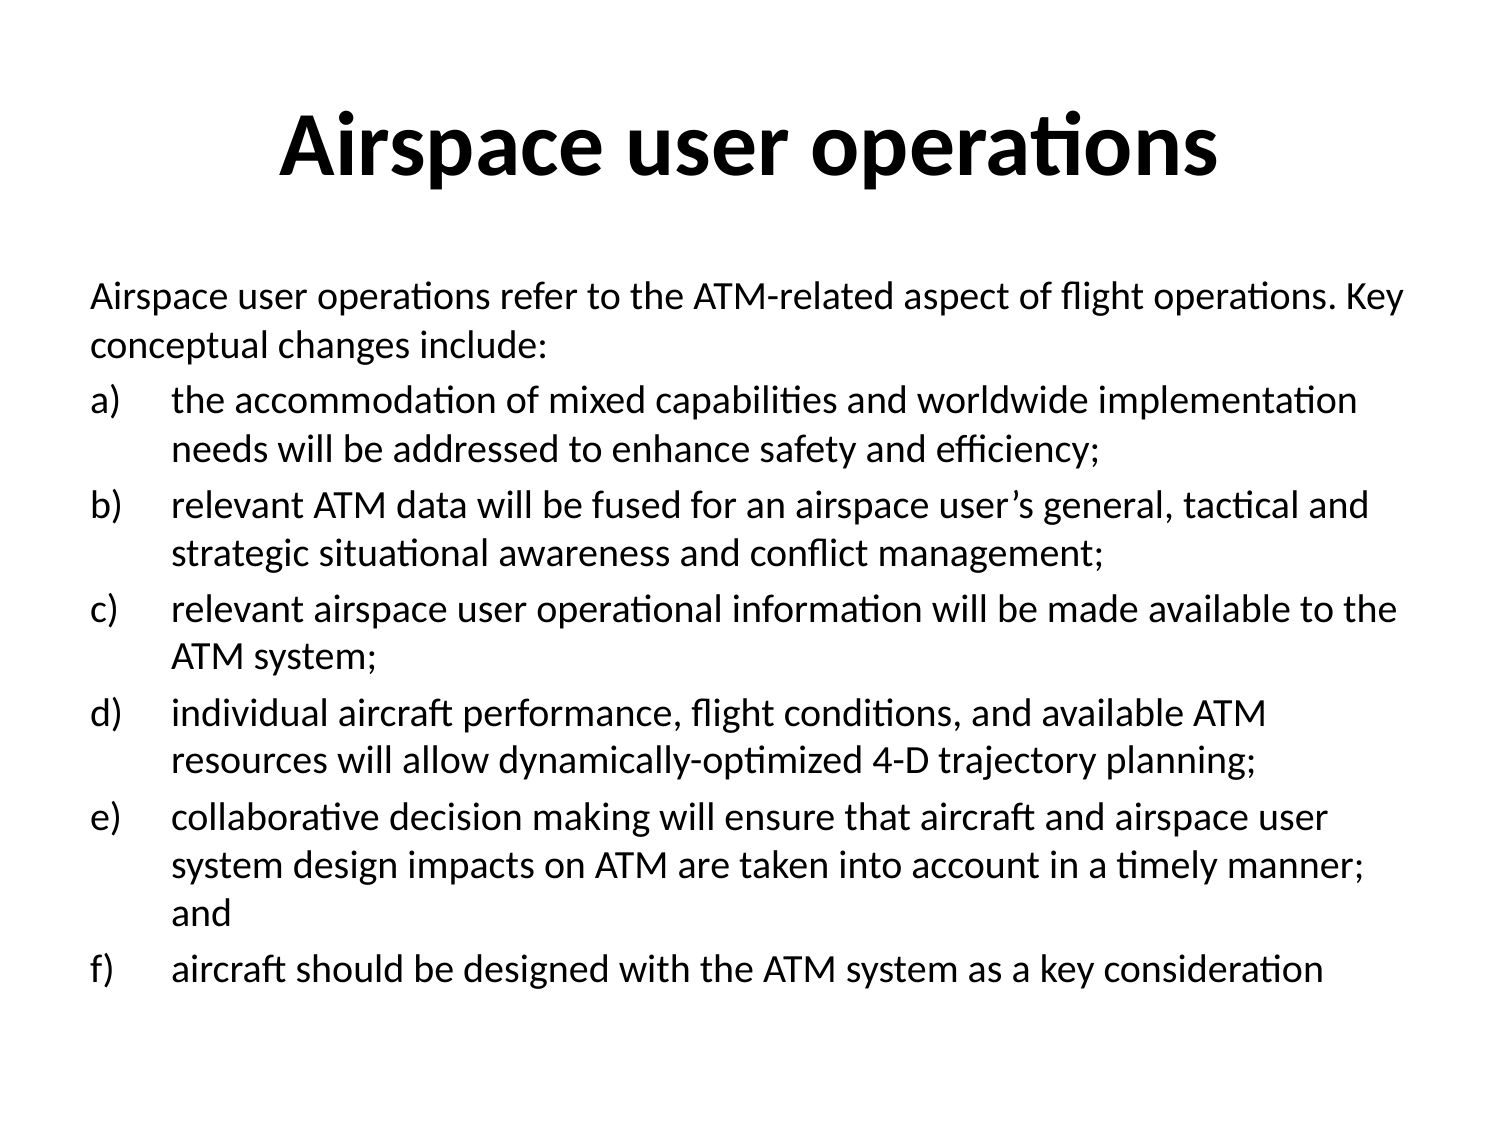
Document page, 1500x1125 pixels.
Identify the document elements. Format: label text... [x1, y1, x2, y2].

title Airspace user operations [75, 45, 1425, 233]
list Airspace user operations refer to the ATM-related aspect of flight operations. Key conceptual changes include: the accommodation of mixed capabilities and worldwide implementation needs will be addressed to enhance safety and efficiency; relevant ATM data will be fused for an airspace user’s general, tactical and strategic situational awareness and conflict management; relevant airspace user operational information will be made available to the ATM system; individual aircraft performance, flight conditions, and available ATM resources will allow dynamically-optimized 4-D trajectory planning; collaborative decision making will ensure that aircraft and airspace user system design impacts on ATM are taken into account in a timely manner; and aircraft should be designed with the ATM system as a key consideration [75, 262, 1425, 1005]
